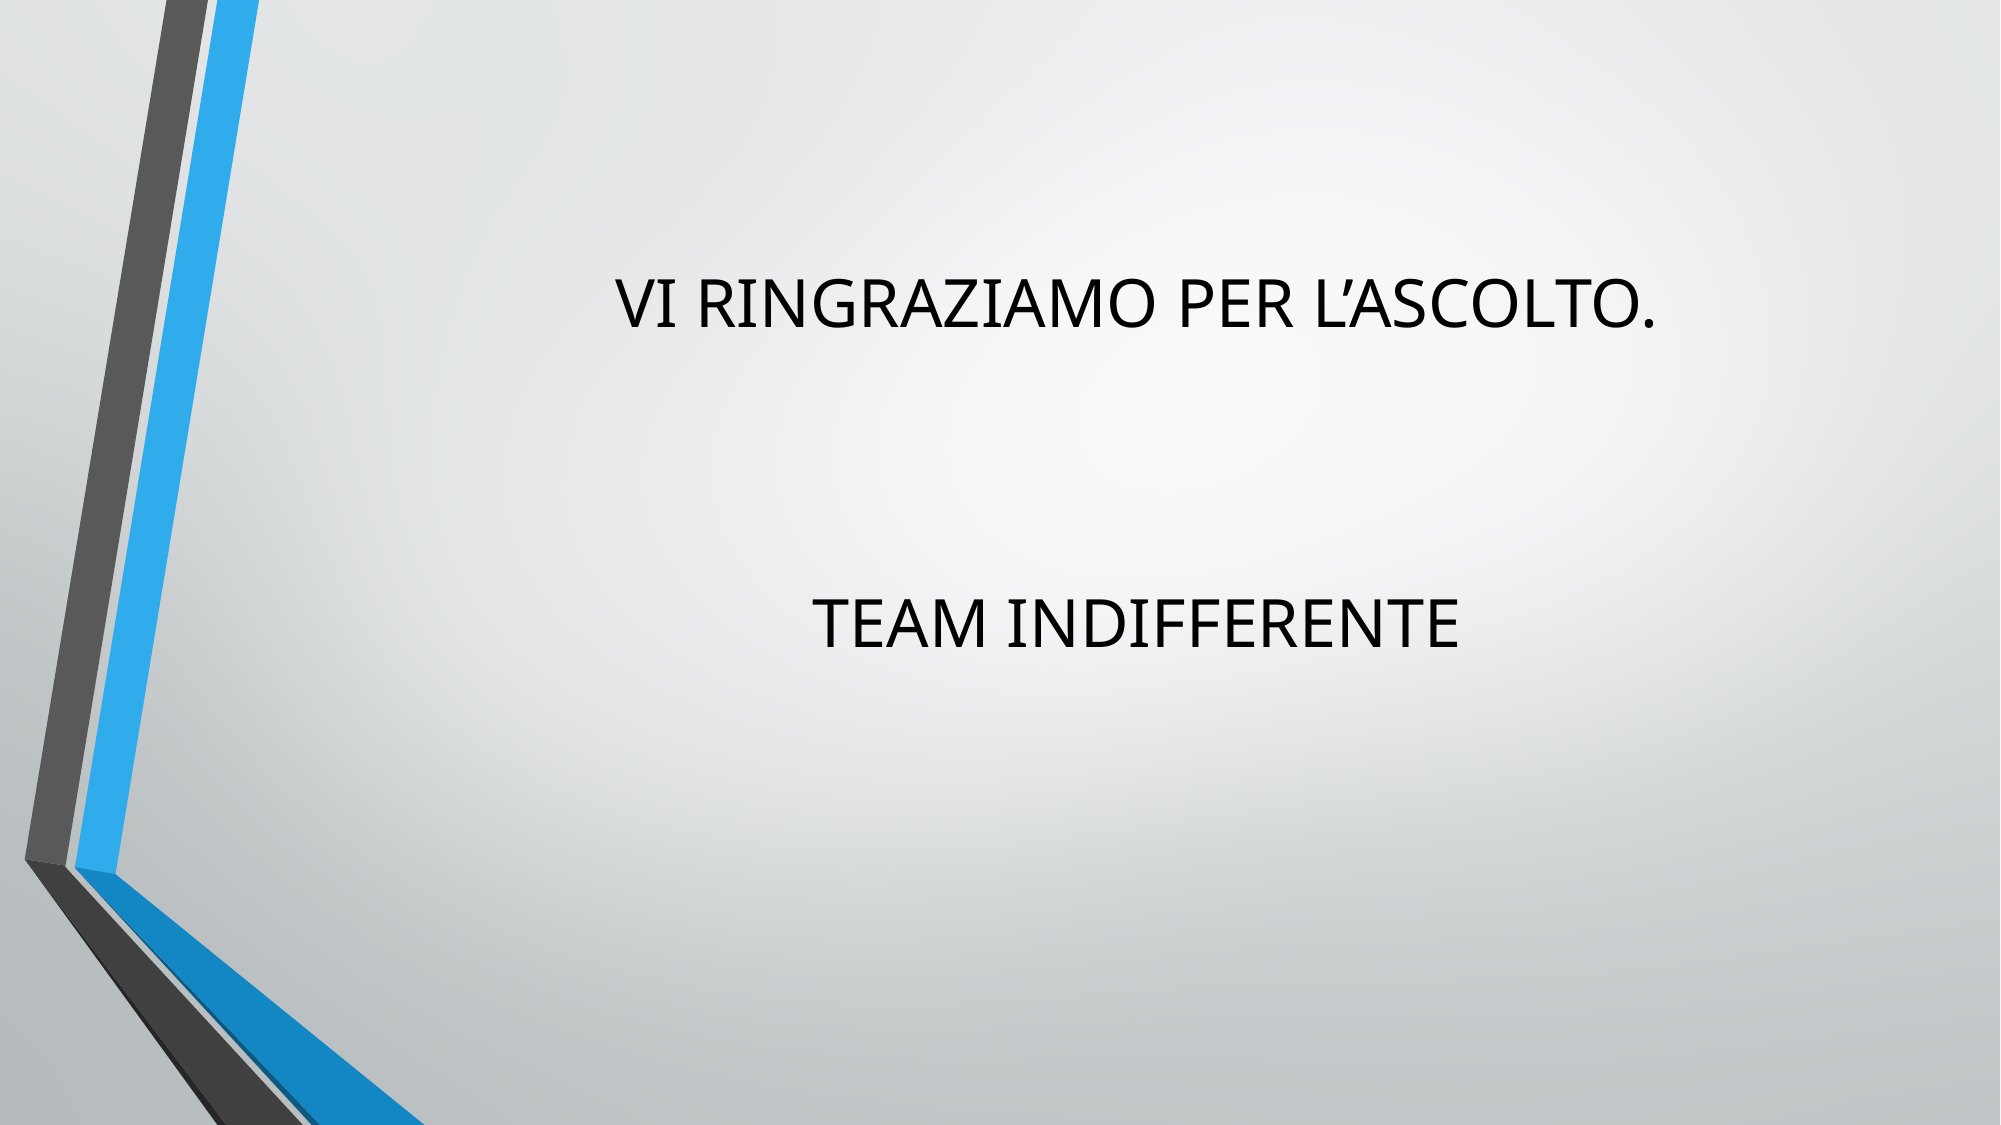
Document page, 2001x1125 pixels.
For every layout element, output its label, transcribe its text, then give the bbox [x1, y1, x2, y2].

text_box VI RINGRAZIAMO PER L’ASCOLTO. TEAM INDIFFERENTE [422, 253, 1852, 668]
